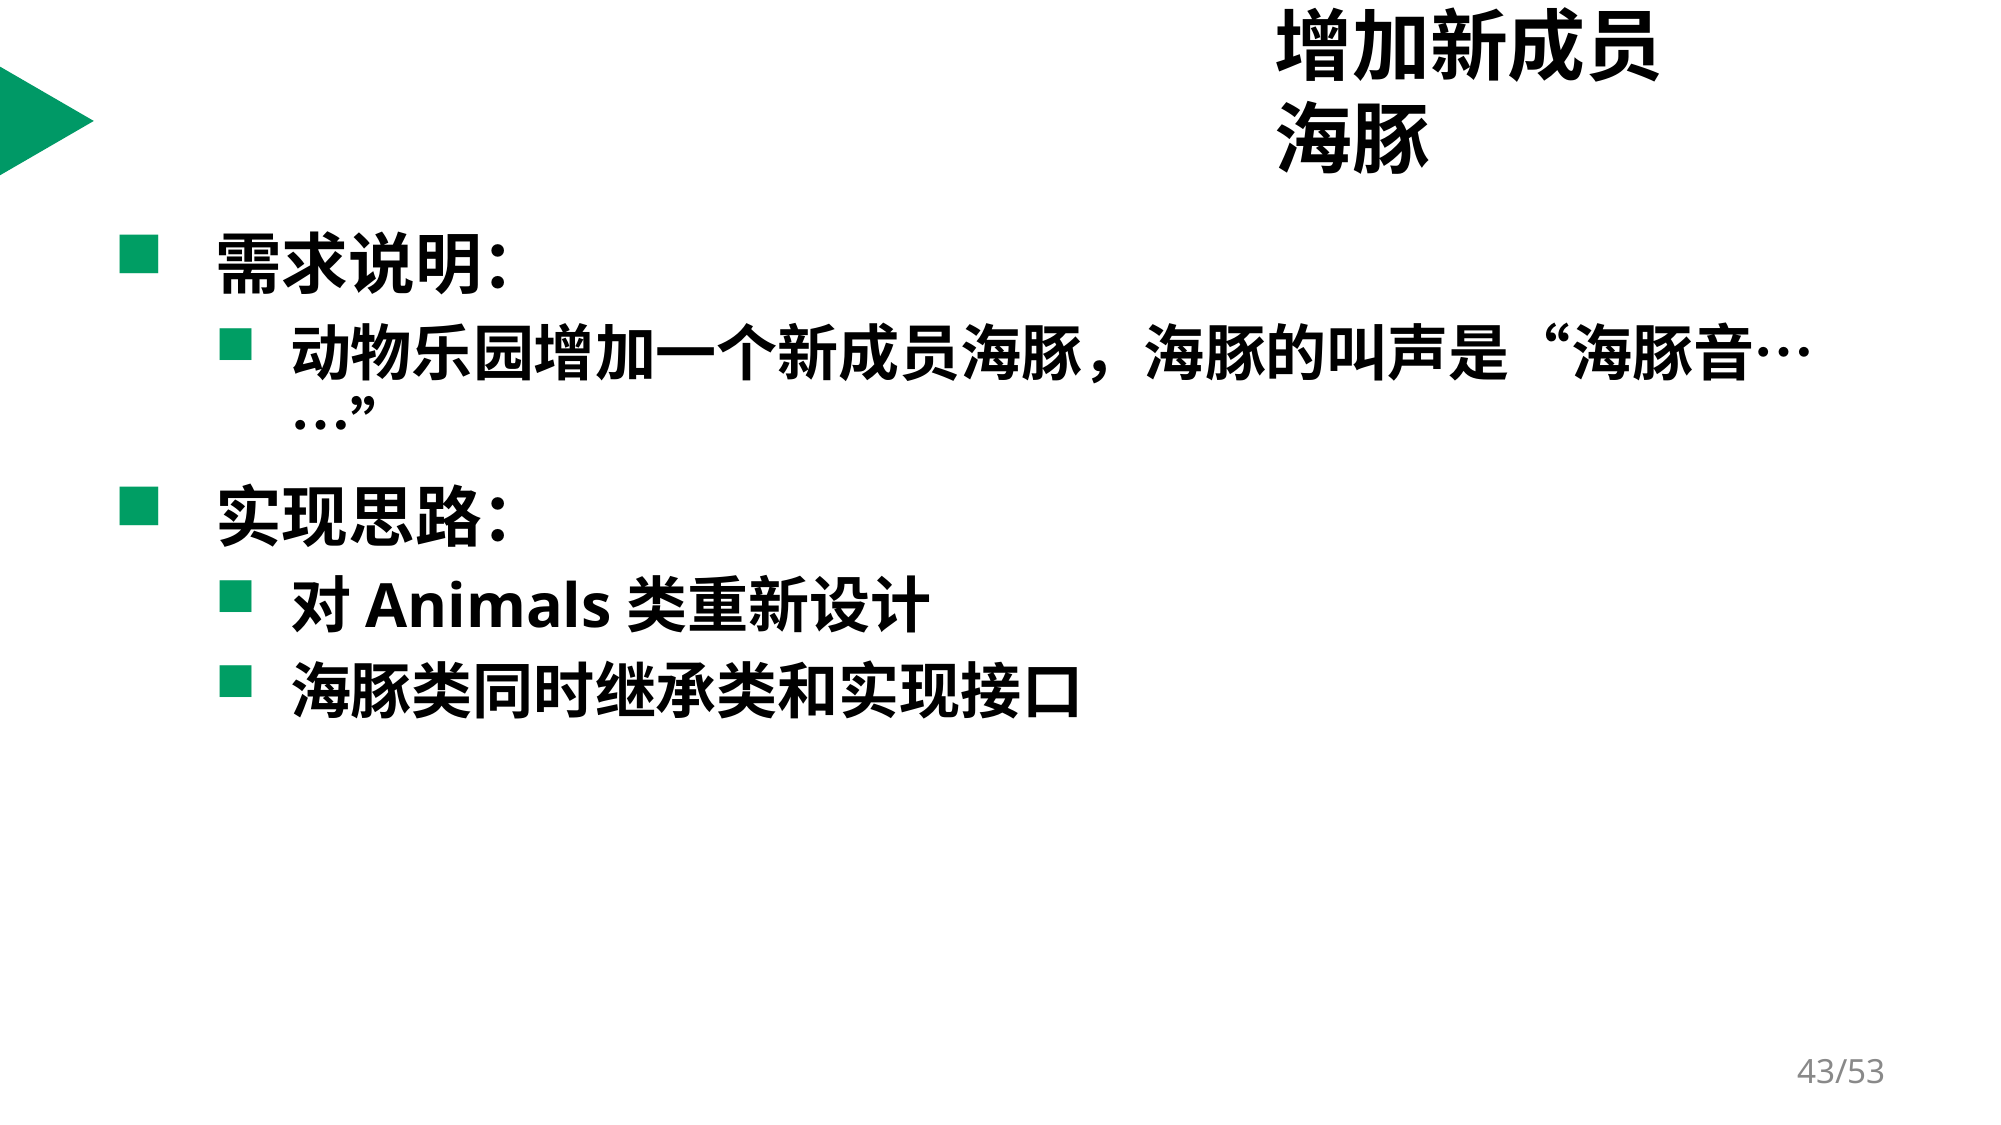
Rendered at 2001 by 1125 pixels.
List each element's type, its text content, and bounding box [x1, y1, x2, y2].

slide_number /53 [1433, 1042, 1901, 1104]
list 需求说明： 动物乐园增加一个新成员海豚，海豚的叫声是“海豚音……” 实现思路： 对Animals类重新设计 海豚类同时继承类和实现接口 [99, 214, 1900, 1005]
title 增加新成员海豚 [1259, 46, 1721, 133]
